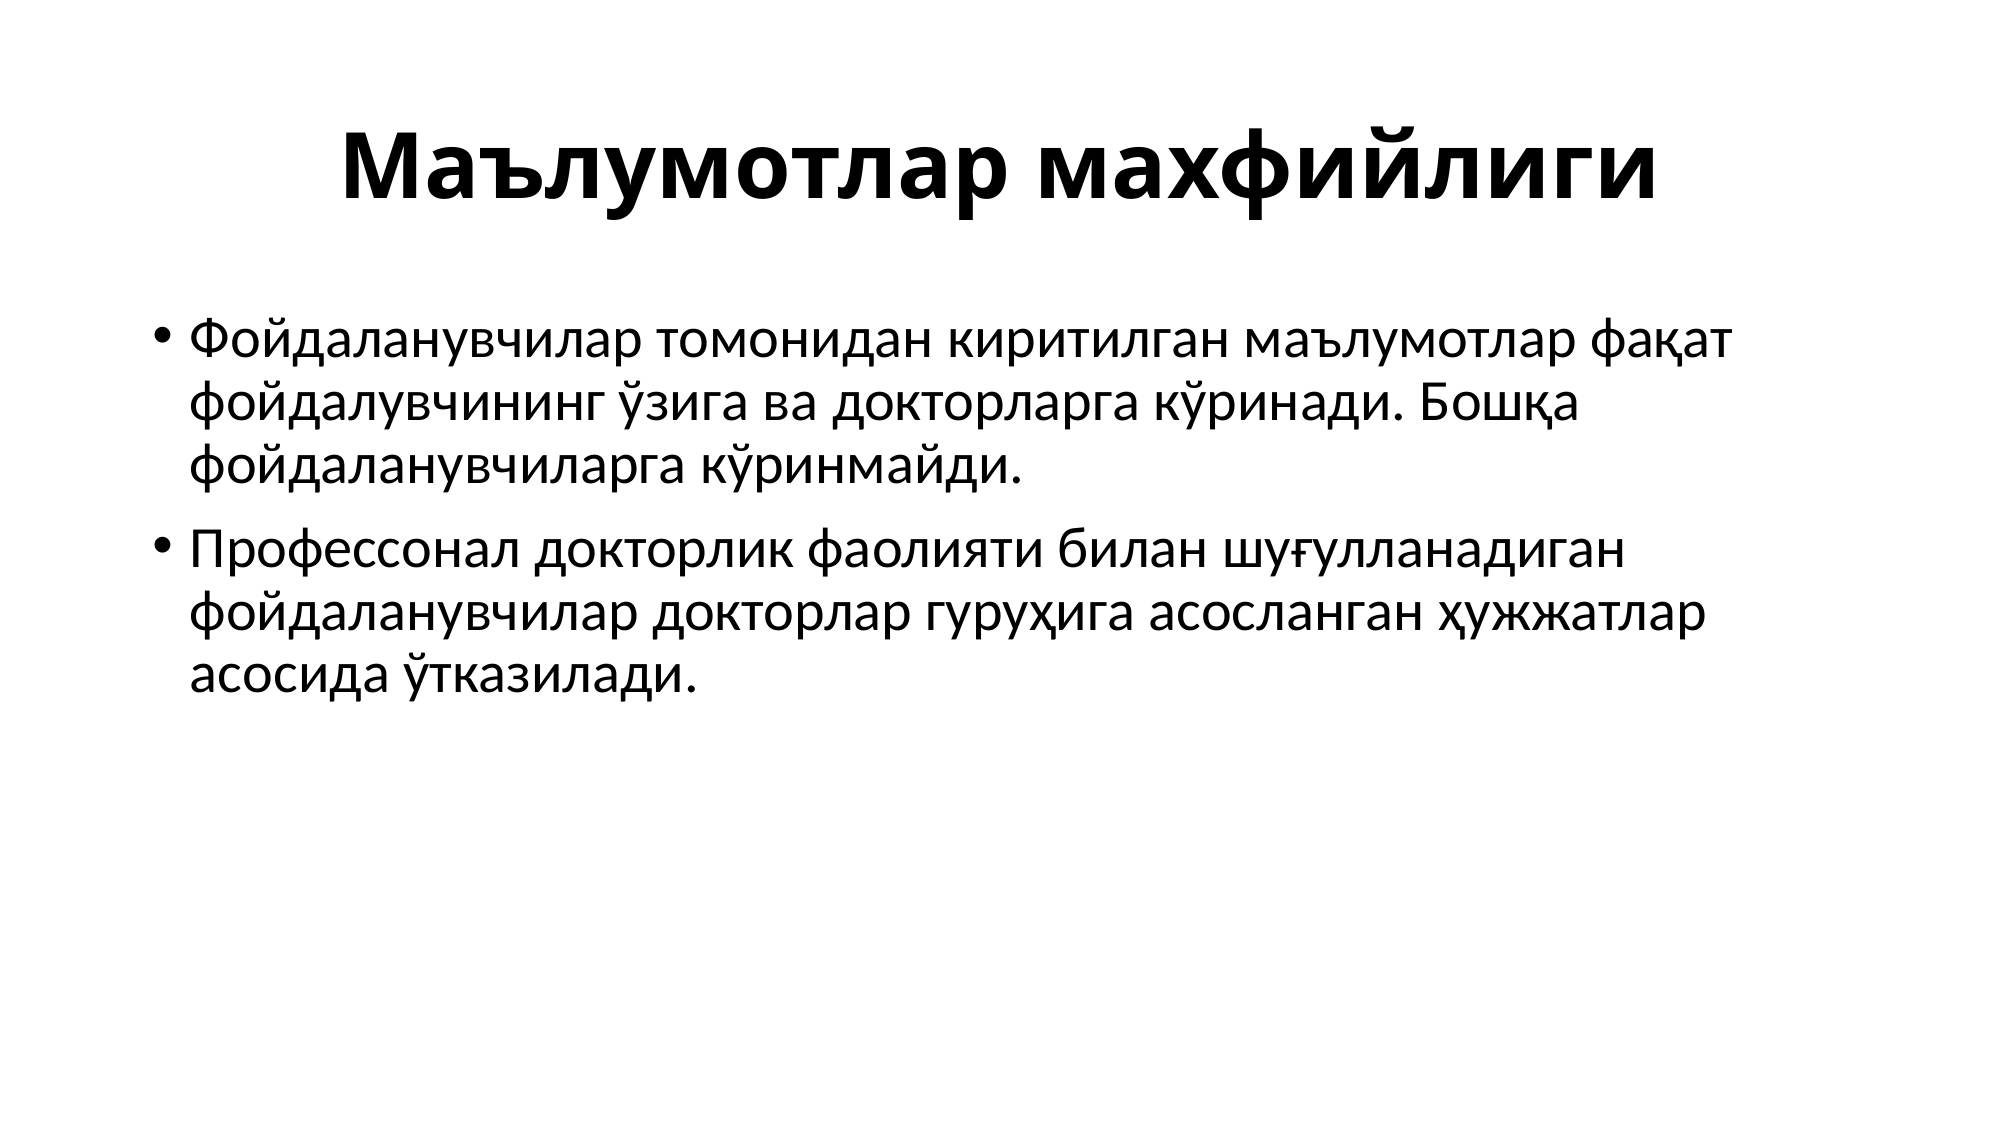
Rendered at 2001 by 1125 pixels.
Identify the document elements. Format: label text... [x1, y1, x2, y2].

title Маълумотлар махфийлиги [137, 59, 1863, 278]
list Фойдаланувчилар томонидан киритилган маълумотлар фақат фойдалувчининг ўзига ва докторларга кўринади. Бошқа фойдаланувчиларга кўринмайди. Профессонал докторлик фаолияти билан шуғулланадиган фойдаланувчилар докторлар гуруҳига асосланган ҳужжатлар асосида ўтказилади. [137, 299, 1863, 1014]
